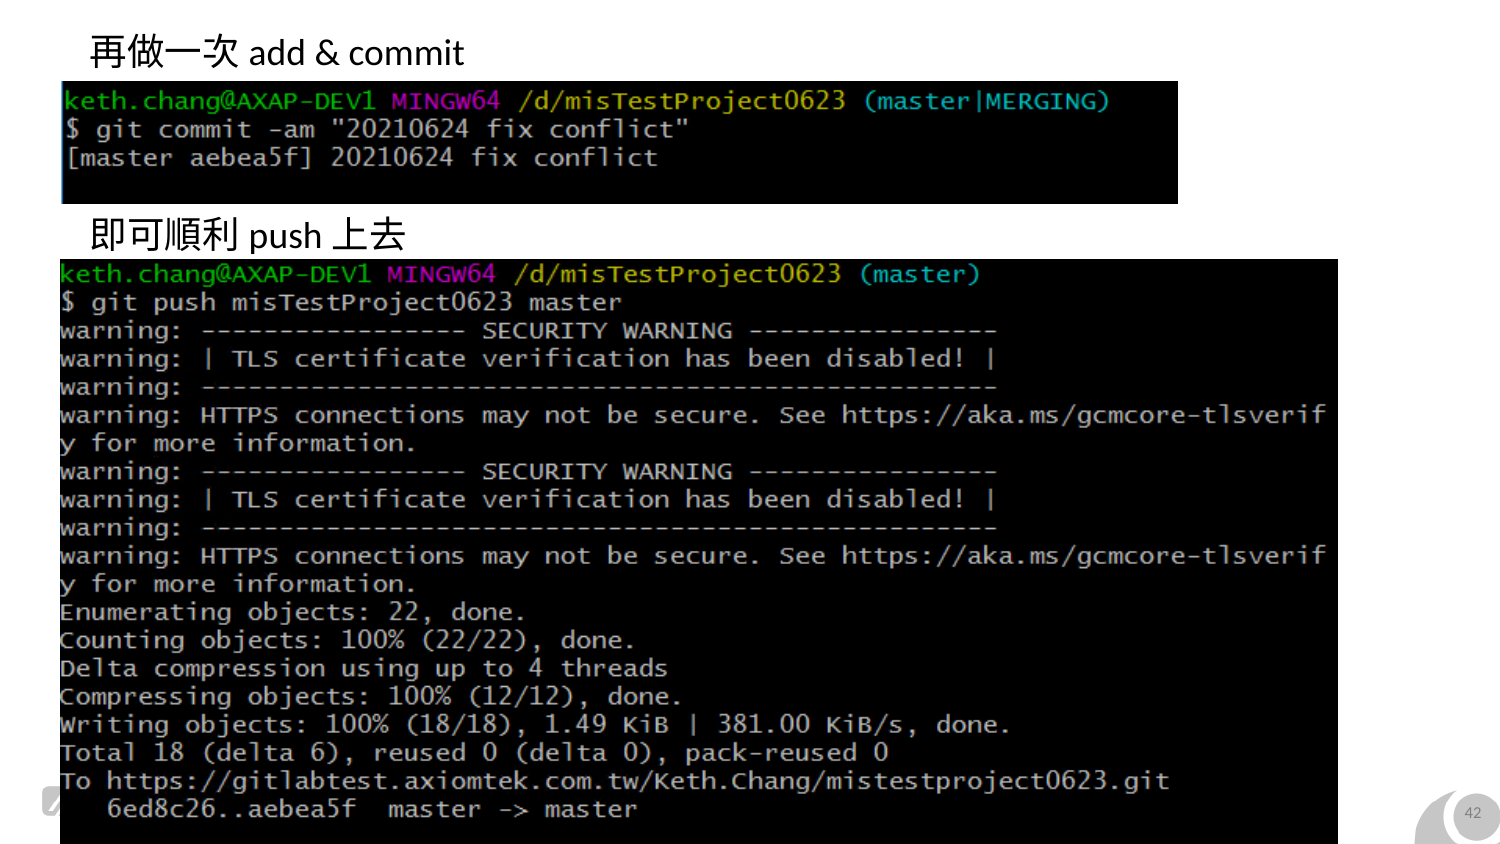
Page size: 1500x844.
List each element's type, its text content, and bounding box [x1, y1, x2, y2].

text_box 再做一次add & commit [74, 20, 1271, 81]
text_box 即可順利push上去 [74, 203, 1271, 257]
picture [0, 0, 1500, 844]
